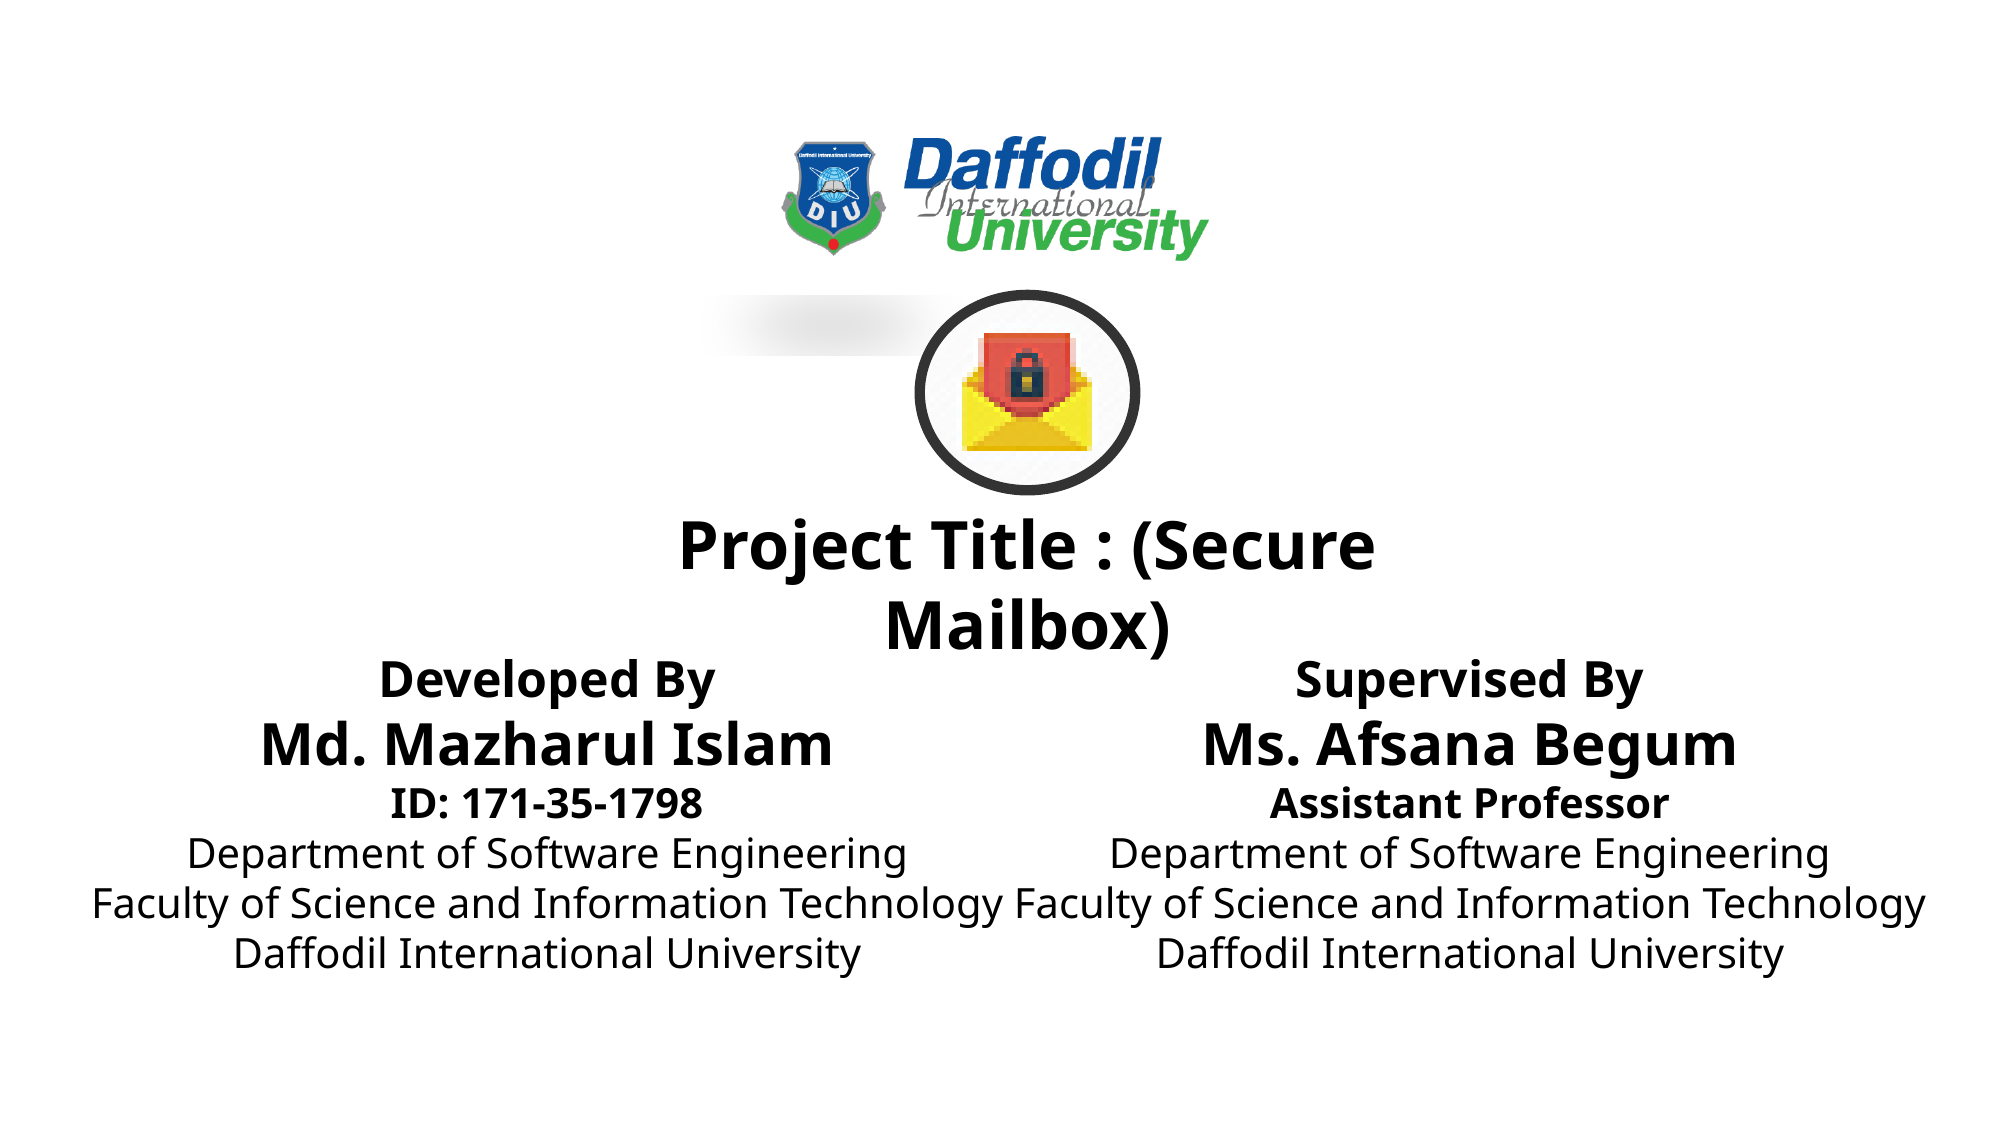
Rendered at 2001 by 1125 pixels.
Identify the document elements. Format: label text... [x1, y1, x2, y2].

picture [919, 294, 1136, 491]
picture [781, 136, 1209, 261]
text_box Supervised By Ms. Afsana Begum Assistant Professor Department of Software Engineering Faculty of Science and Information Technology Daffodil International University [998, 639, 1942, 985]
text_box Project Title : (Secure Mailbox) [574, 495, 1481, 671]
text_box Developed By Md. Mazharul Islam ID: 171-35-1798 Department of Software Engineering Faculty of Science and Information Technology Daffodil International University [76, 639, 998, 985]
